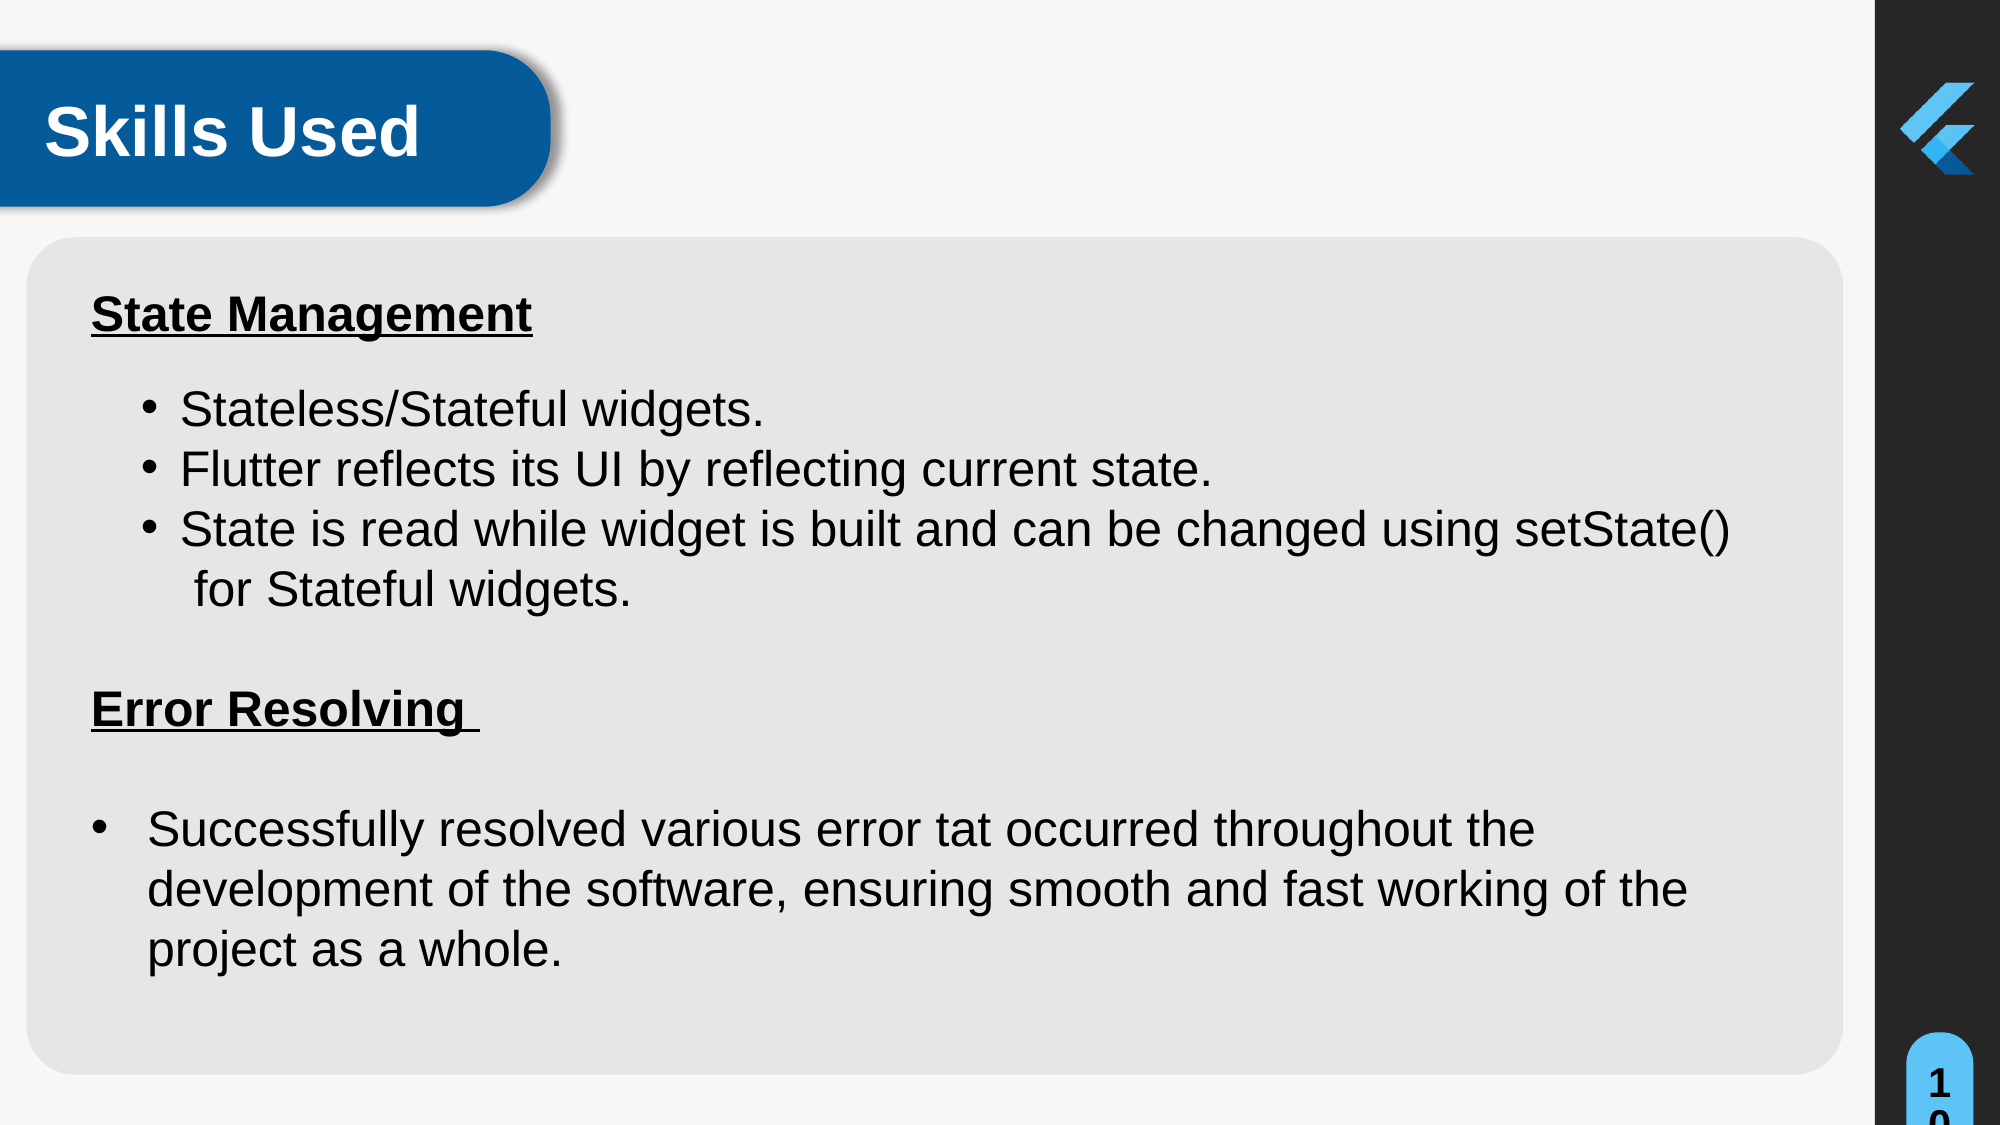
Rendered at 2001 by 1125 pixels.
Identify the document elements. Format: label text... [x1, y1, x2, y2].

text_box [1874, 0, 2000, 1125]
text_box [1906, 1032, 1974, 1125]
text_box [26, 237, 1844, 1075]
text_box Skills Used [0, 50, 551, 207]
text_box State Management Stateless/Stateful widgets. Flutter reflects its UI by reflecting current state. State is read while widget is built and can be changed using setState() for Stateful widgets. Error Resolving Successfully resolved various error tat occurred throughout the development of the software, ensuring smooth and fast working of the project as a whole. [75, 273, 1795, 984]
picture [1899, 81, 1987, 176]
slide_number 10 [1913, 1051, 1957, 1111]
